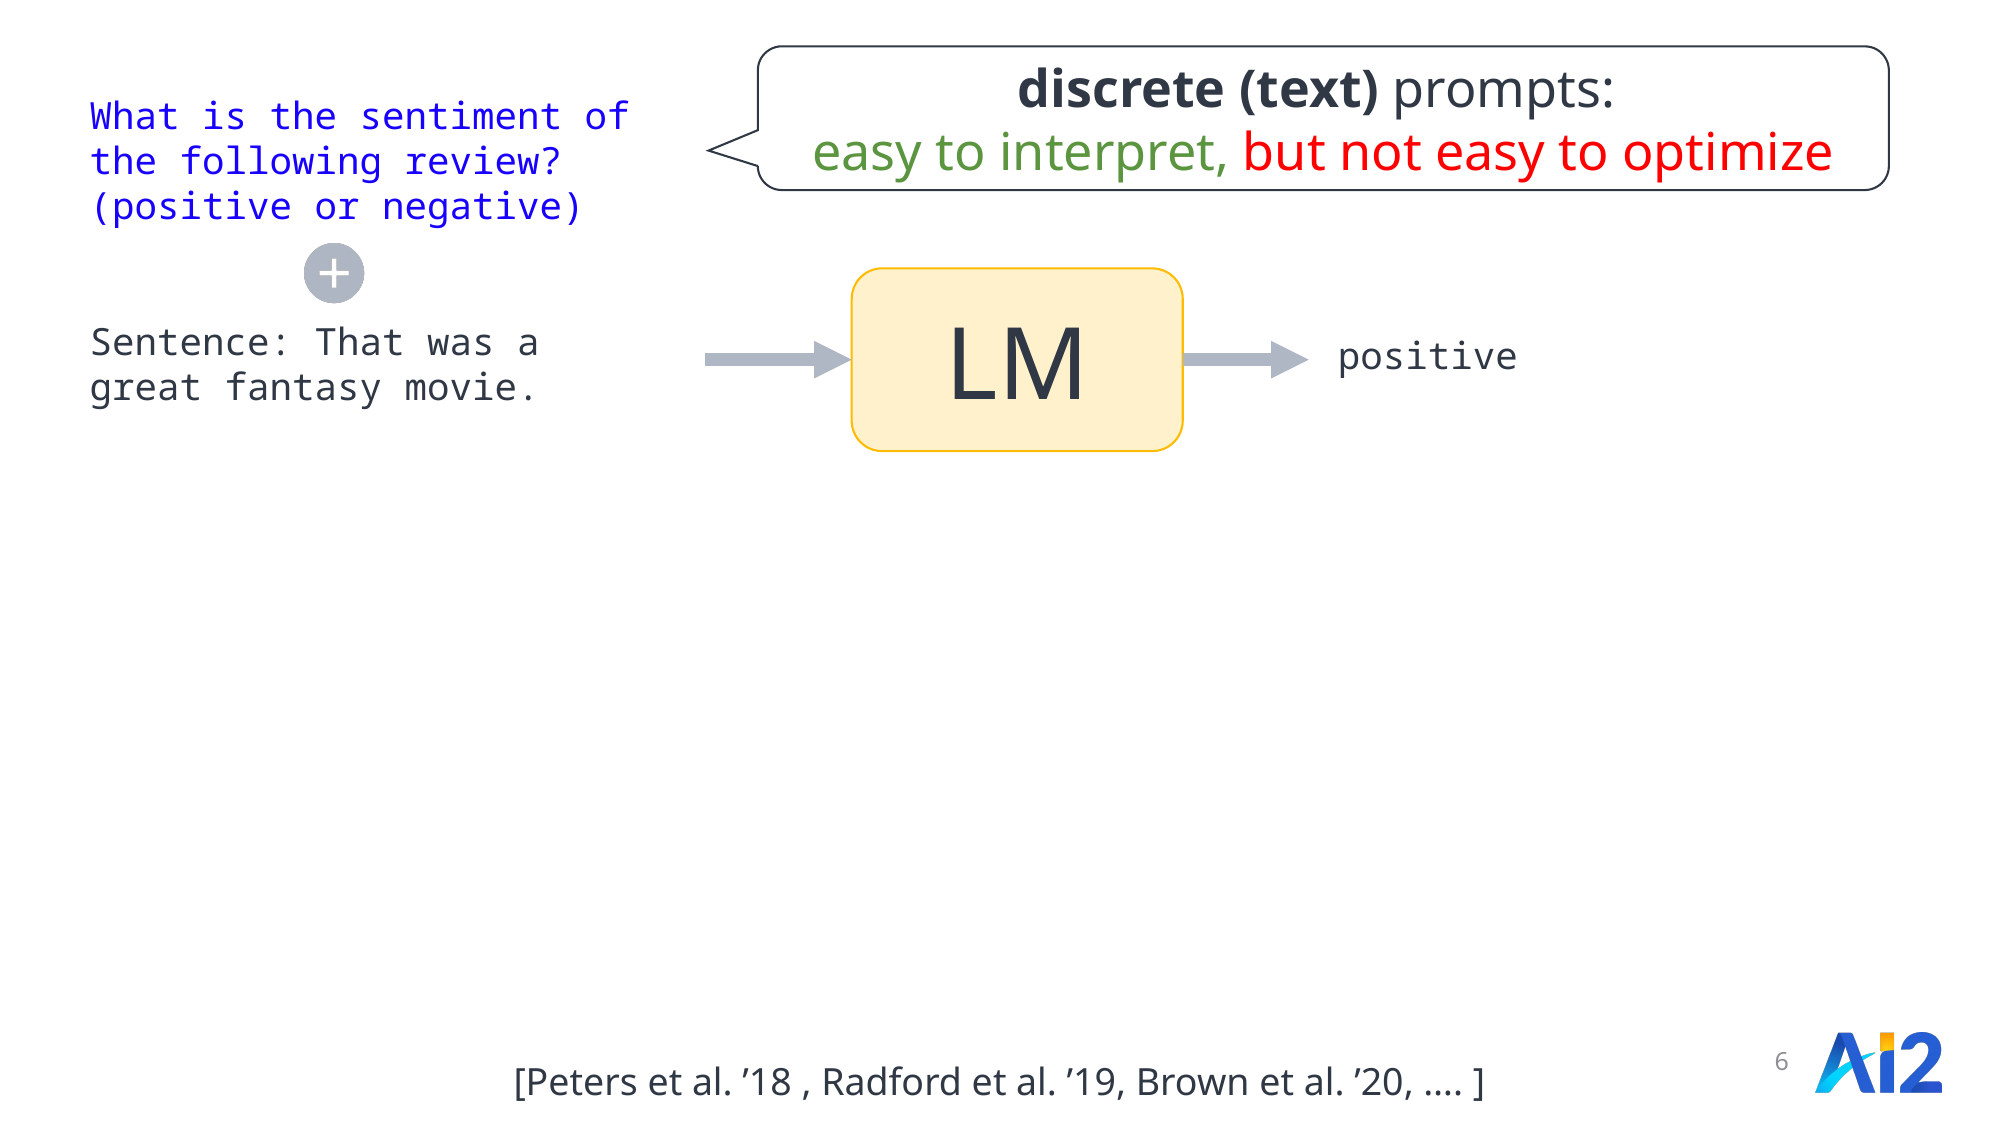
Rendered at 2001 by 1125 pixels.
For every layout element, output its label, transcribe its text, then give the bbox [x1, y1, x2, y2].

slide_number 6 [1716, 1032, 1804, 1093]
text_box What is the sentiment of the following review? (positive or negative) [74, 84, 684, 280]
text_box positive [1323, 324, 1778, 385]
picture [296, 235, 372, 311]
text_box discrete (text) prompts: easy to interpret, but not easy to optimize [705, 45, 1890, 192]
text_box Sentence: That was a great fantasy movie. [74, 311, 648, 416]
text_box [Peters et al. ’18 , Radford et al. ’19, Brown et al. ’20, …. ] [498, 1050, 1502, 1110]
text_box LM [850, 267, 1184, 453]
picture [1815, 1032, 1942, 1093]
